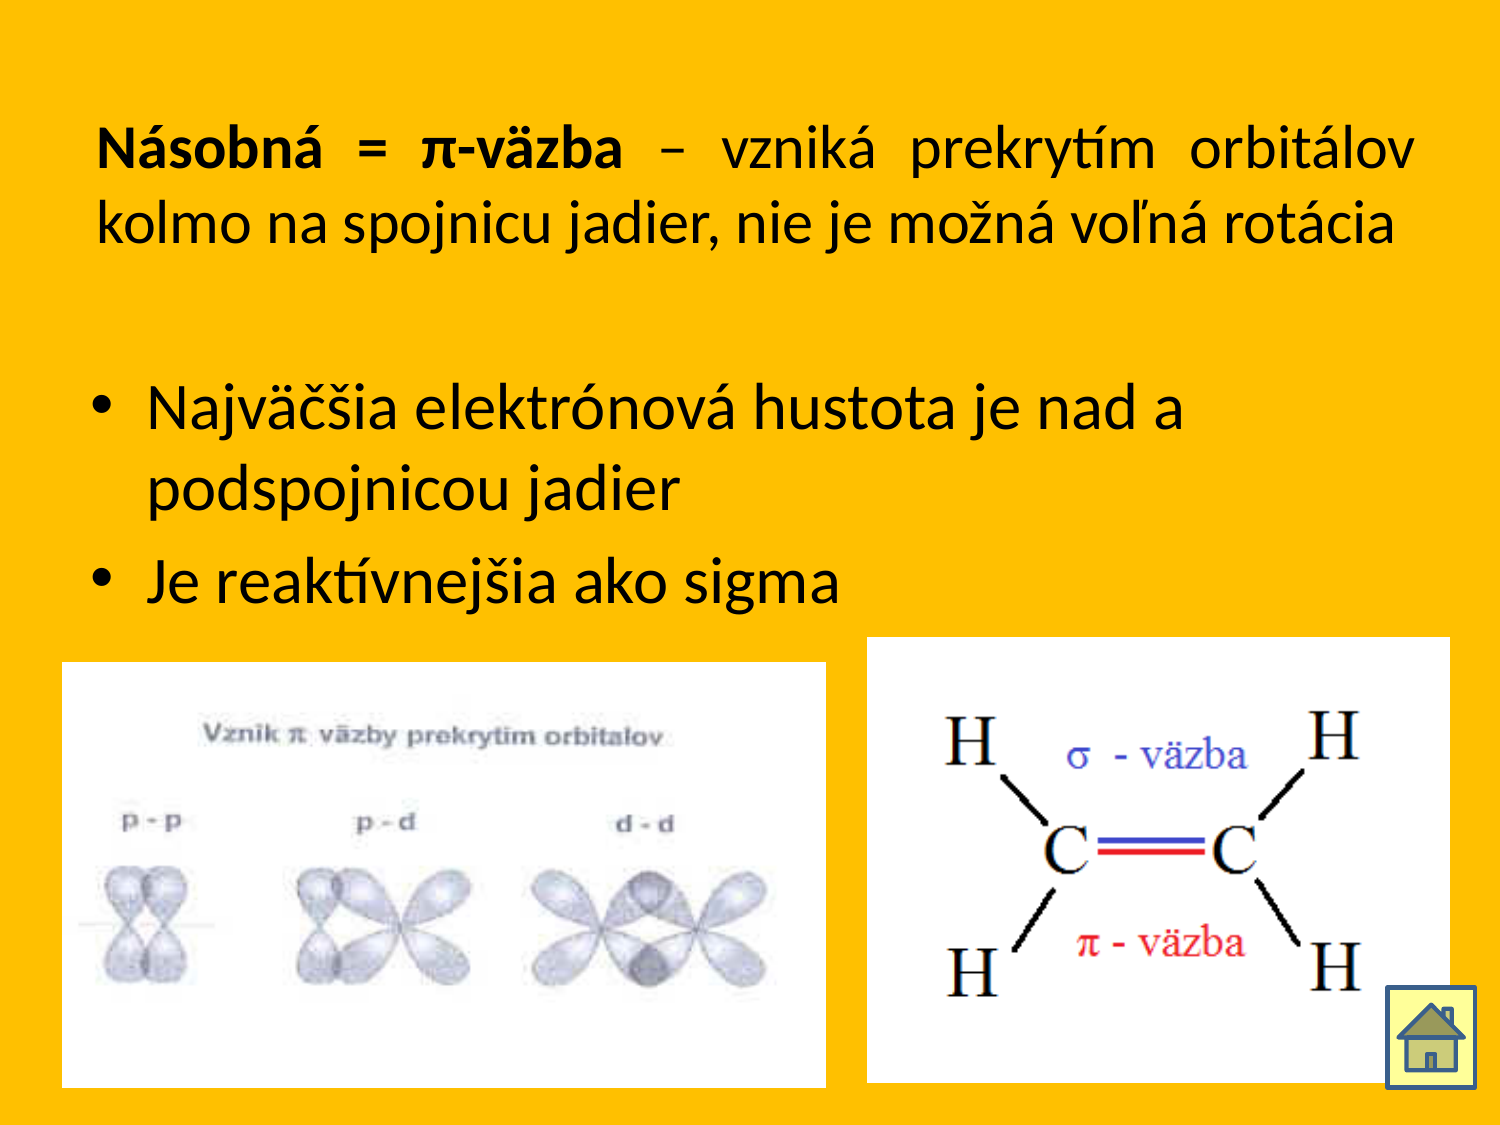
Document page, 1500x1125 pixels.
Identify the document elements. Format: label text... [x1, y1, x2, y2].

picture [62, 662, 826, 1088]
text_box [1450, 985, 1477, 1090]
picture [866, 637, 1451, 1083]
list Najväčšia elektrónová hustota je nad a podspojnicou jadier Je reaktívnejšia ako sigma [75, 262, 1425, 1005]
title Násobná = π-väzba – vzniká prekrytím orbitálov kolmo na spojnicu jadier, nie je možná voľná rotácia [81, 87, 1432, 275]
